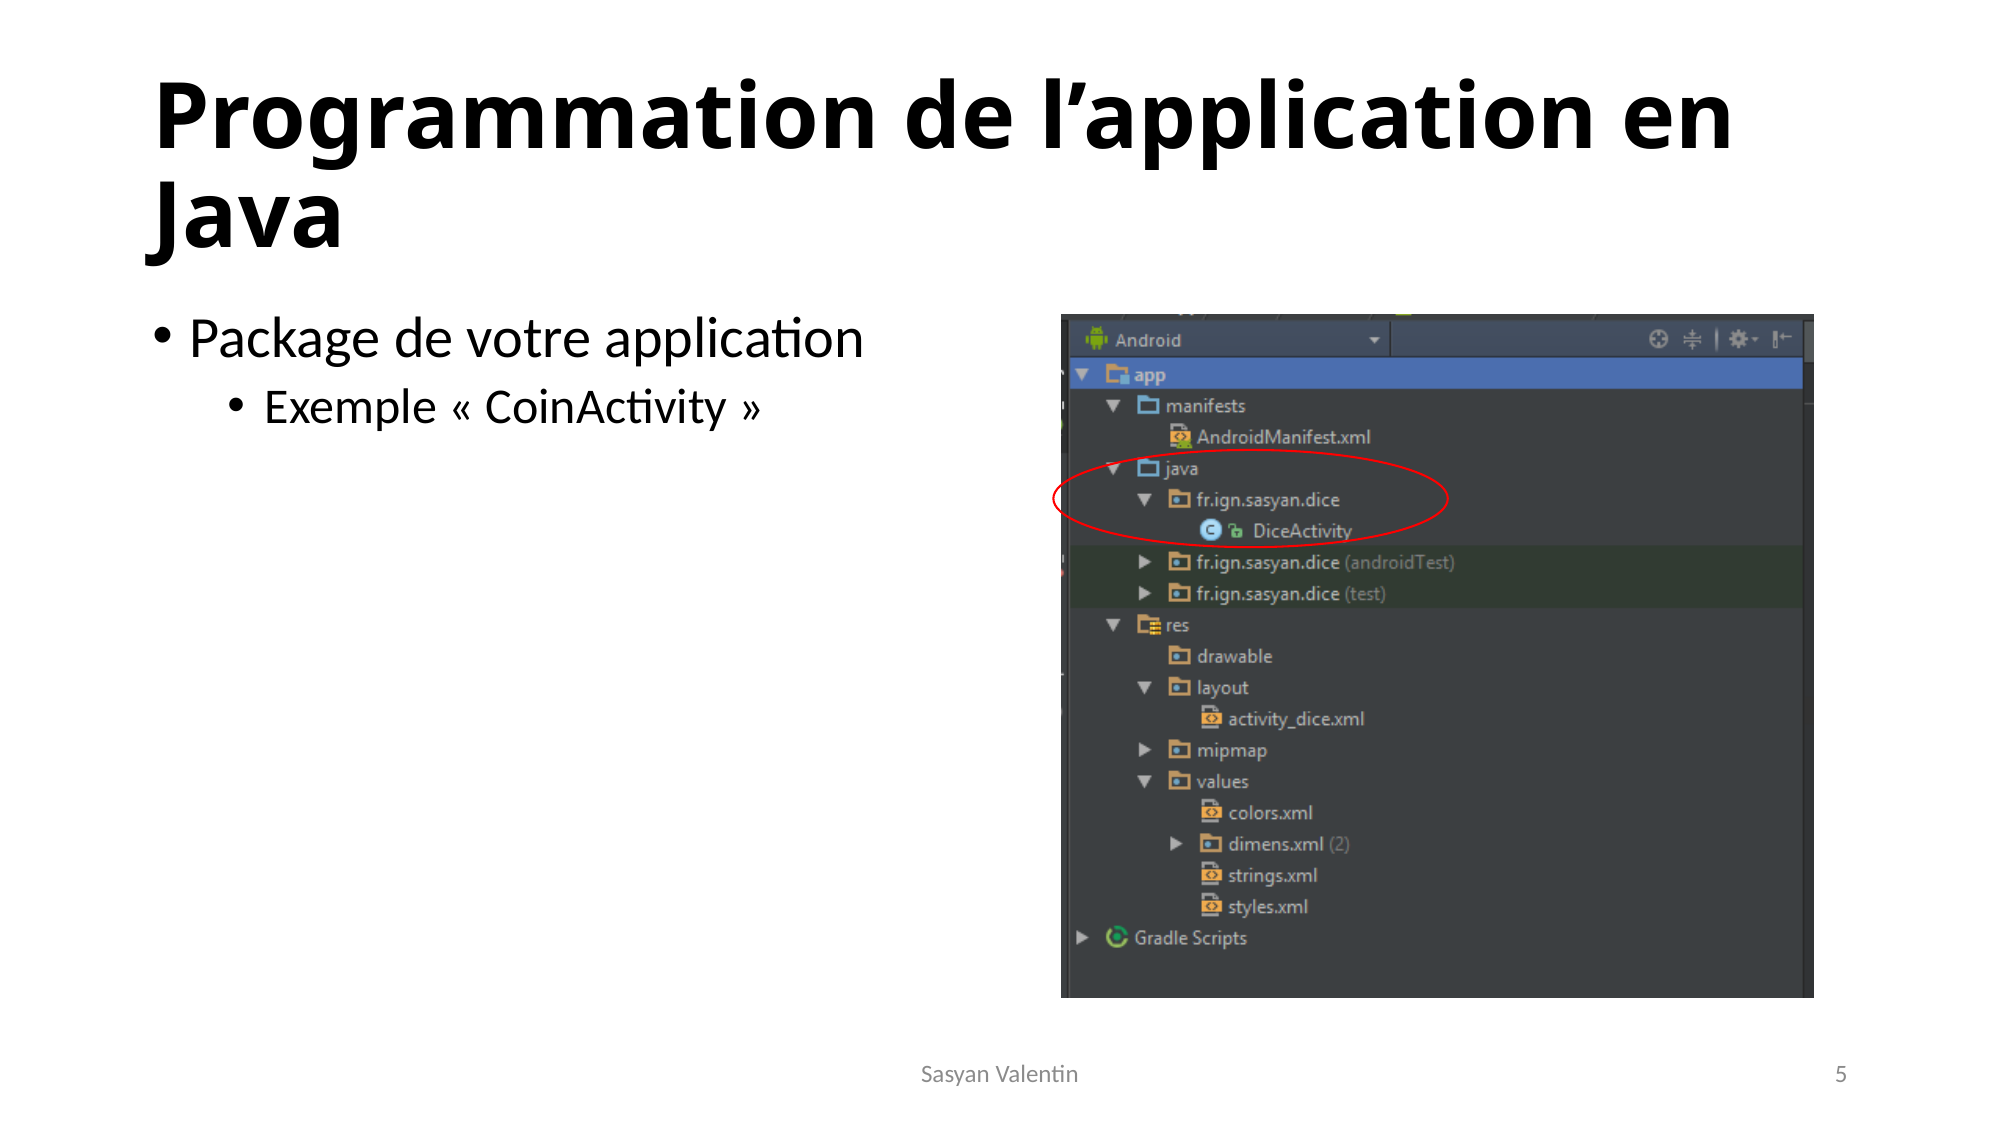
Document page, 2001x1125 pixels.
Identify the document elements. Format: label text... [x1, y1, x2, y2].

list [1061, 314, 1814, 998]
footer Sasyan Valentin [662, 1042, 1338, 1103]
list Package de votre application Exemple « CoinActivity » [137, 299, 988, 1014]
slide_number 5 [1412, 1042, 1863, 1103]
text_box [1052, 483, 1061, 514]
title Programmation de l’application en Java [137, 59, 1863, 278]
